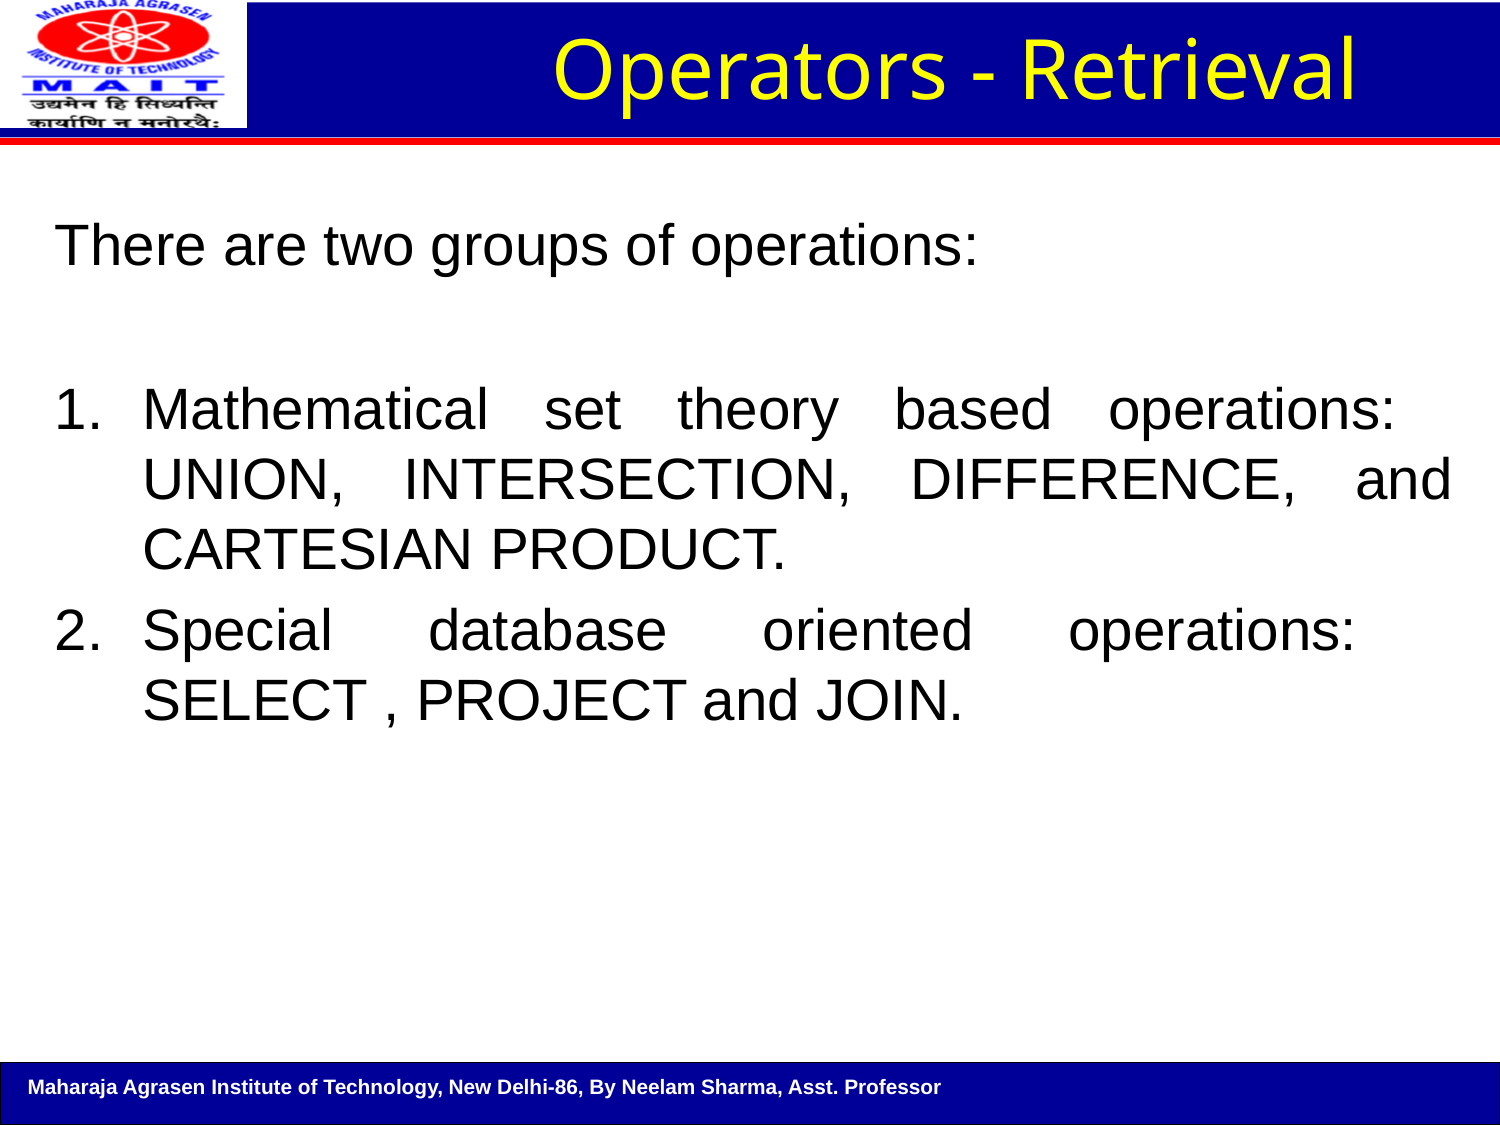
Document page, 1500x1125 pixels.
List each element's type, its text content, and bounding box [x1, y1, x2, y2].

picture [0, 0, 247, 128]
list There are two groups of operations: Mathematical set theory based operations: UNION, INTERSECTION, DIFFERENCE, and CARTESIAN PRODUCT. Special database oriented operations: SELECT , PROJECT and JOIN. [39, 199, 1469, 1024]
text_box Operators - Retrieval [536, 9, 1375, 124]
